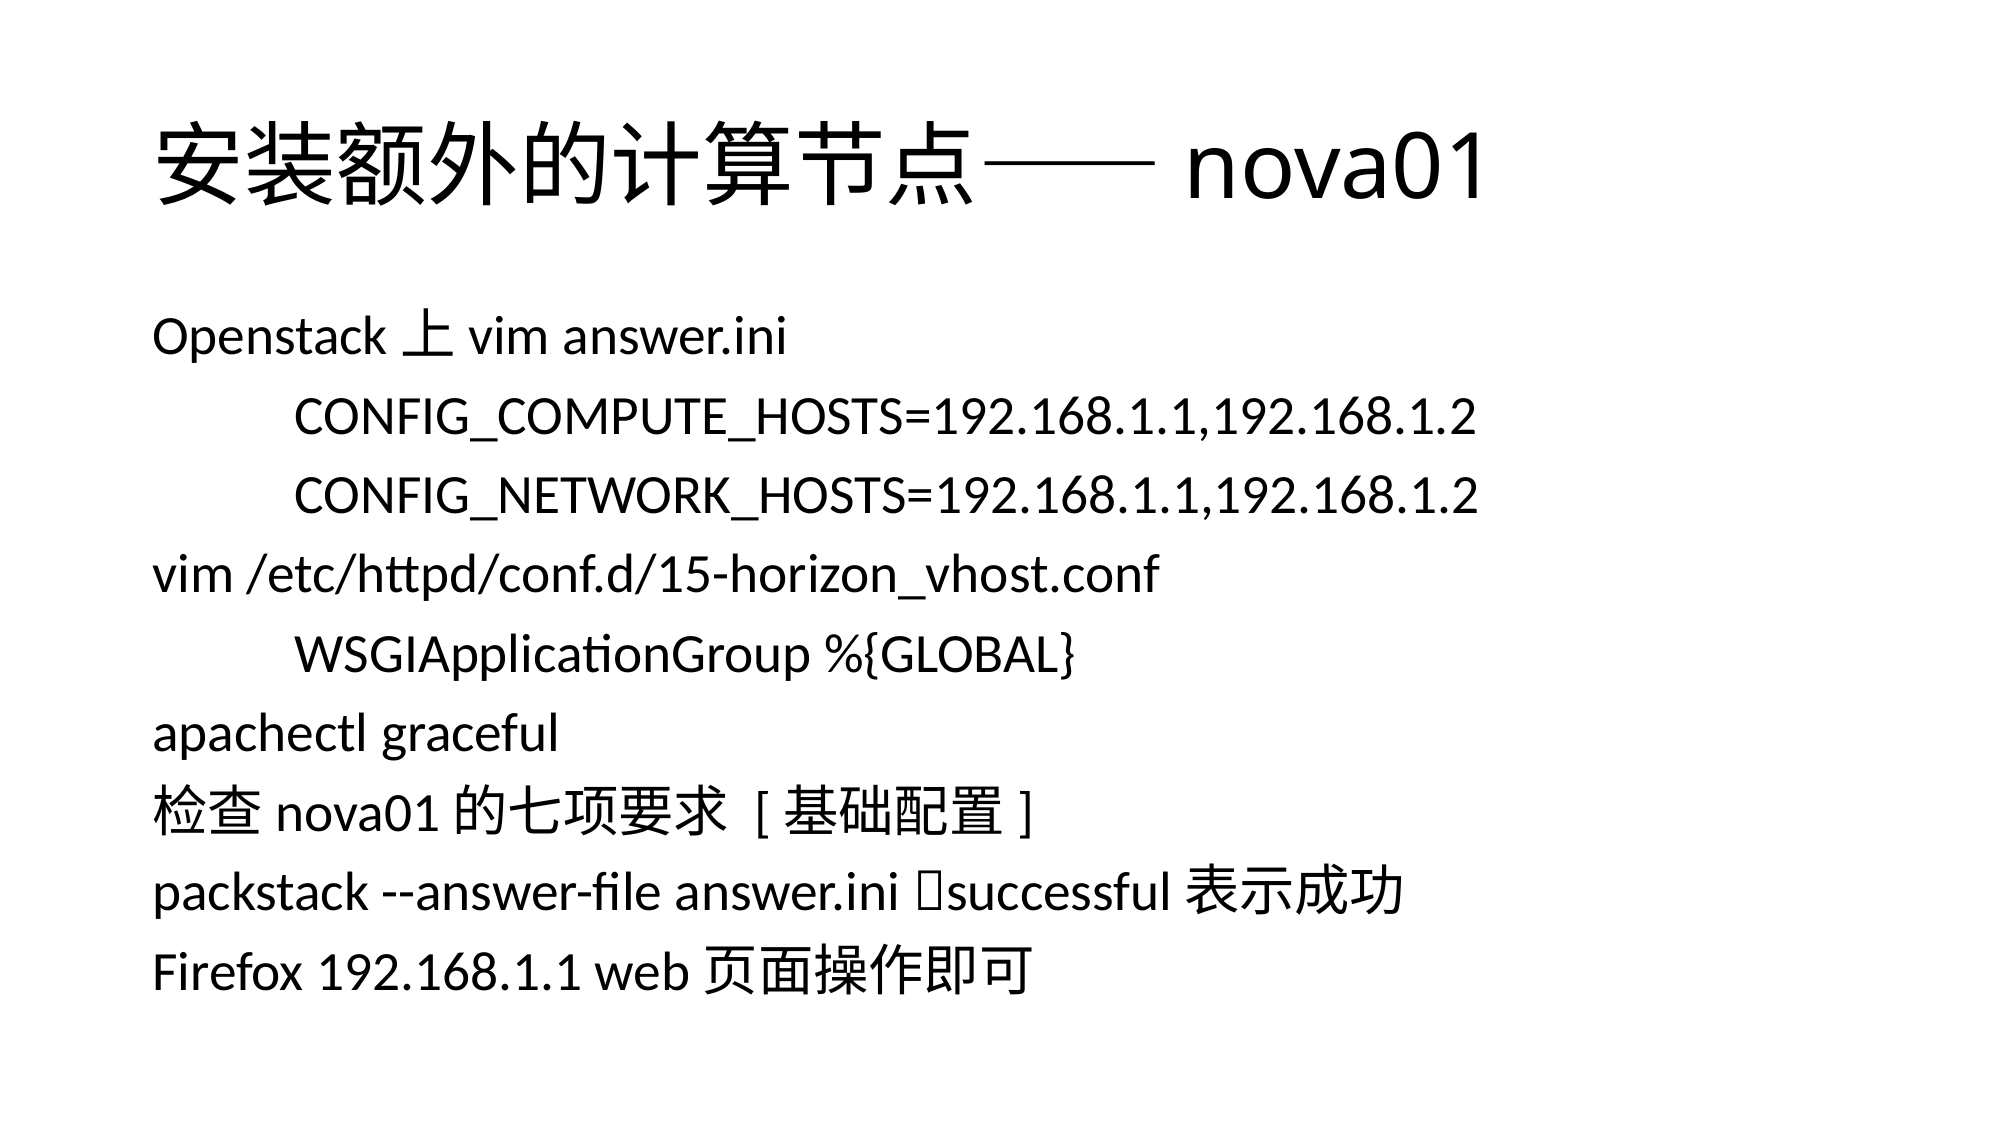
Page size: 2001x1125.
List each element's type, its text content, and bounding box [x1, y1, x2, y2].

title 安装额外的计算节点——nova01 [137, 59, 1863, 278]
list Openstack上vim answer.ini CONFIG_COMPUTE_HOSTS=192.168.1.1,192.168.1.2 CONFIG_NETWORK_HOSTS=192.168.1.1,192.168.1.2 vim /etc/httpd/conf.d/15-horizon_vhost.conf WSGIApplicationGroup %{GLOBAL} apachectl graceful 检查nova01的七项要求 [基础配置] packstack --answer-file answer.ini successful表示成功 Firefox 192.168.1.1 web页面操作即可 [137, 299, 1863, 1014]
